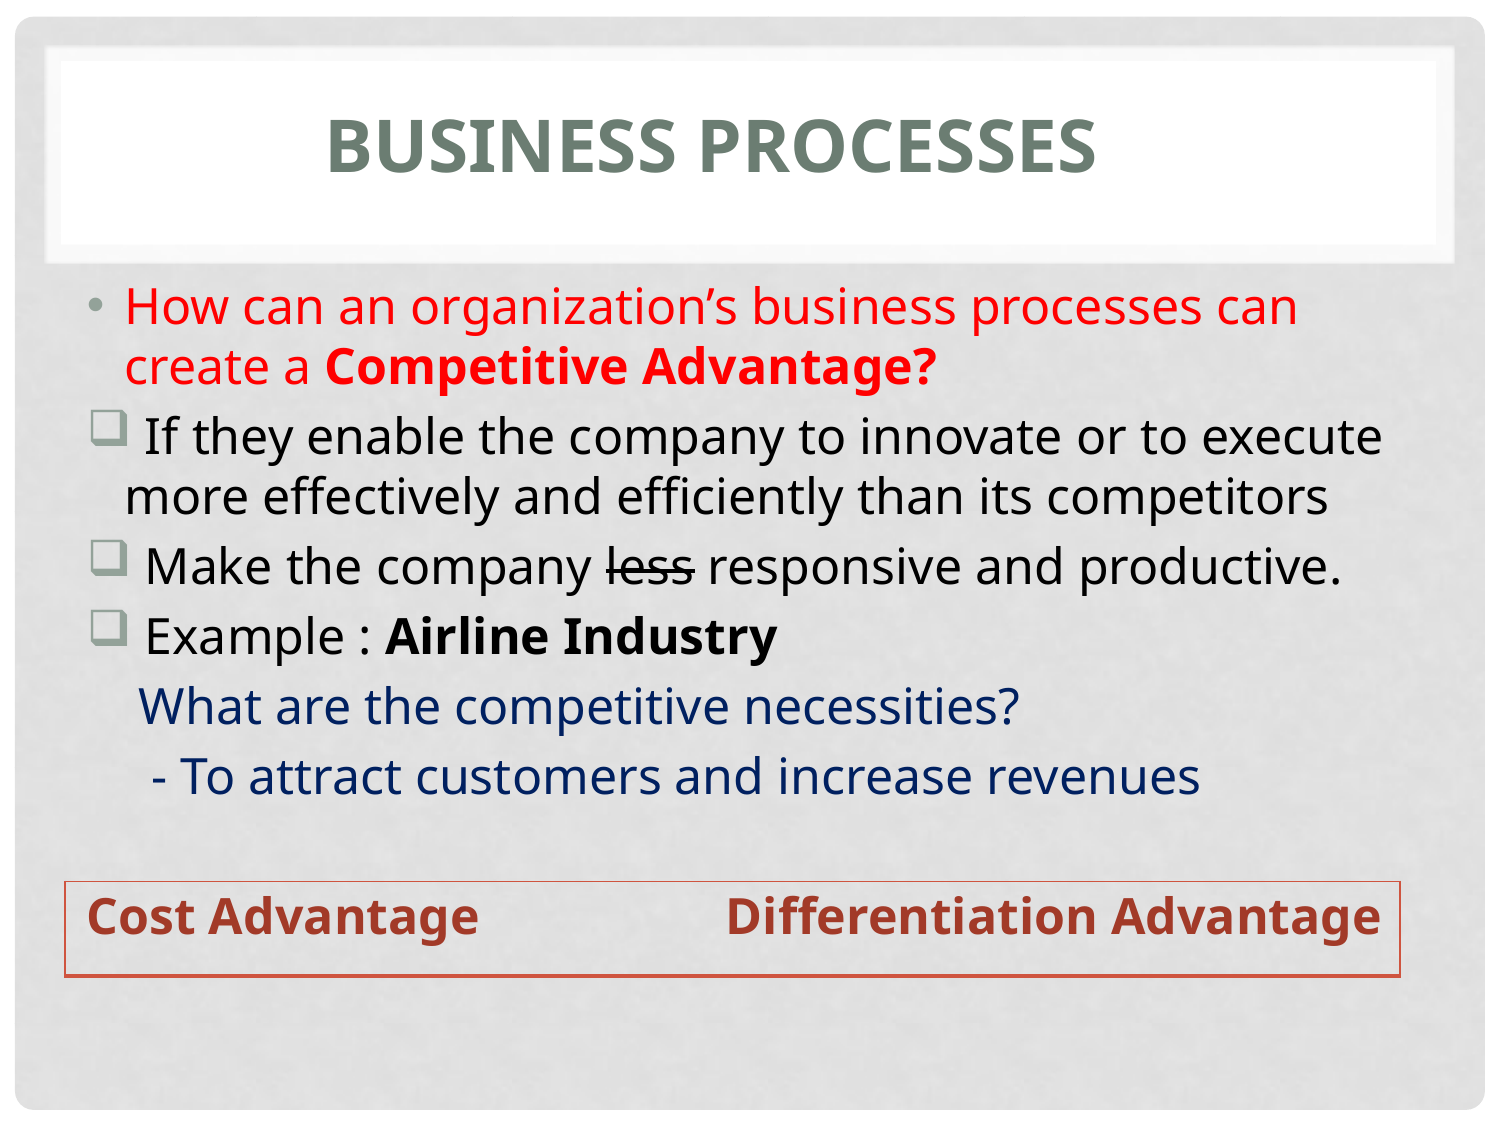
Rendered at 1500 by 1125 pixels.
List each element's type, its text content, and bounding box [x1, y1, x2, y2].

list How can an organization’s business processes can create a Competitive Advantage? If they enable the company to innovate or to execute more effectively and efficiently than its competitors Make the company less responsive and productive. Example : Airline Industry What are the competitive necessities? - To attract customers and increase revenues Cost Advantage Differentiation Advantage [53, 267, 1449, 985]
title Business Processes [69, 66, 1353, 220]
table_header [66, 882, 1399, 974]
